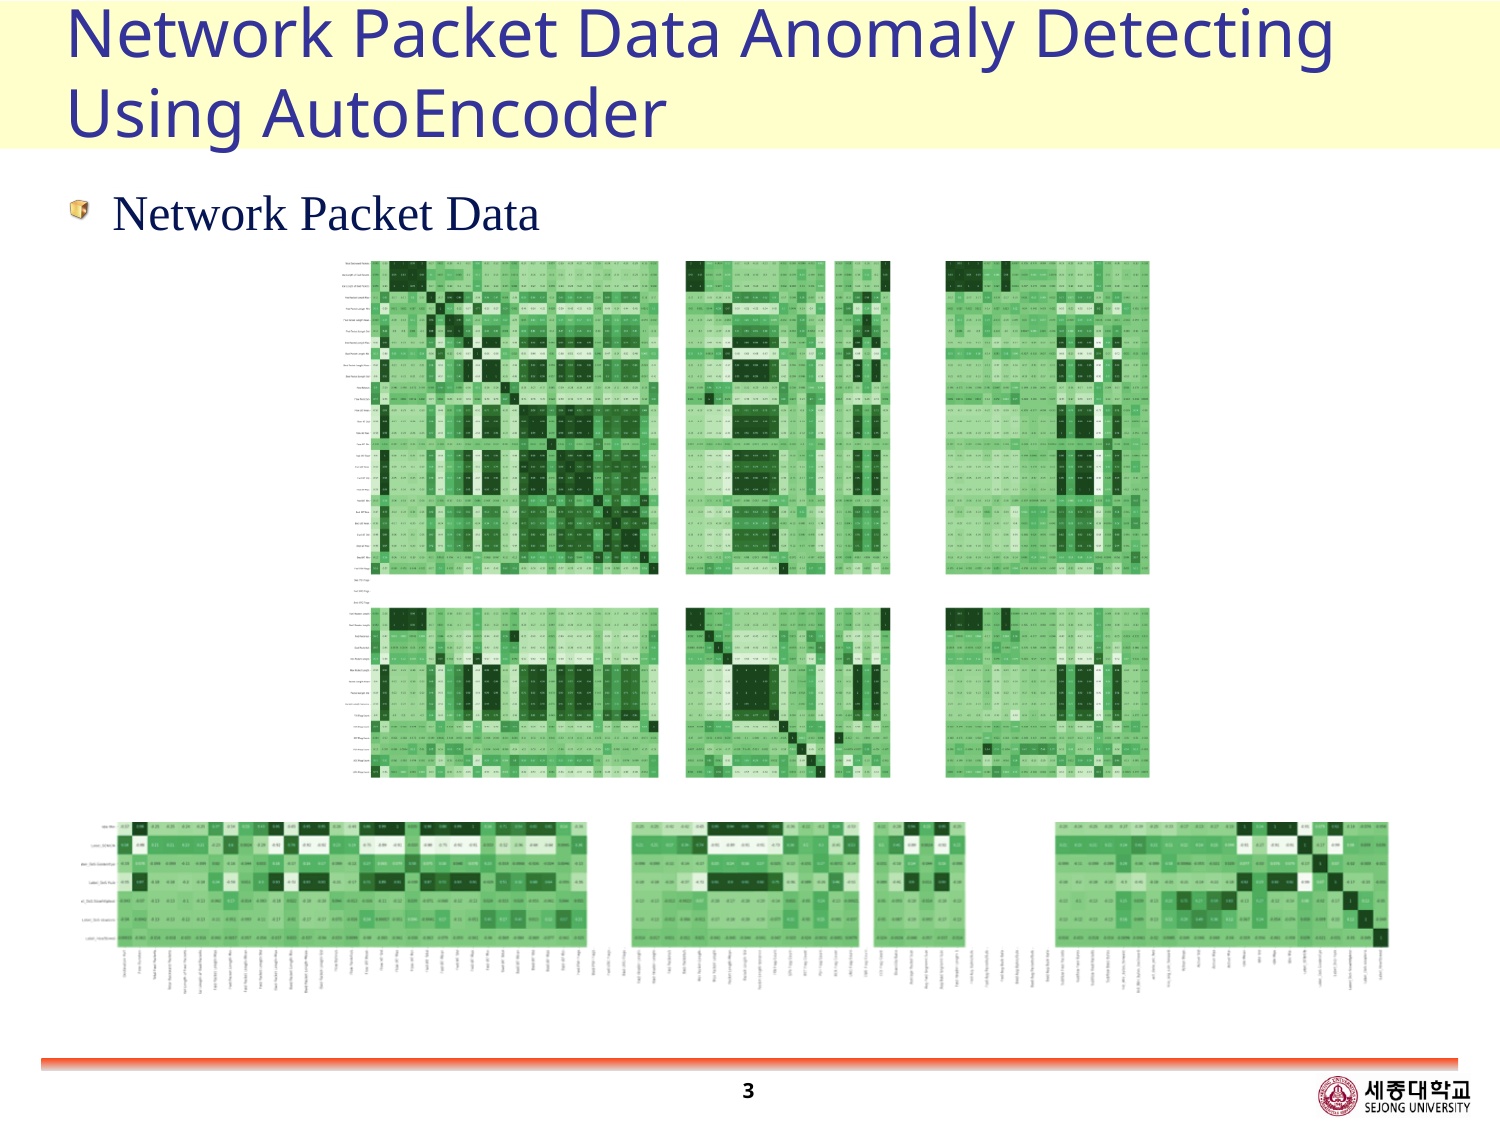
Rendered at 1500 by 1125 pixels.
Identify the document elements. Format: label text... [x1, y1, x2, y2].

title Network Packet Data Anomaly Detecting Using AutoEncoder [50, 23, 1447, 119]
picture [68, 198, 91, 222]
picture [1316, 1073, 1471, 1118]
picture [341, 260, 1155, 781]
text_box Network Packet Data [53, 172, 1453, 1035]
slide_number 3 [585, 1070, 911, 1107]
picture [81, 822, 1424, 994]
